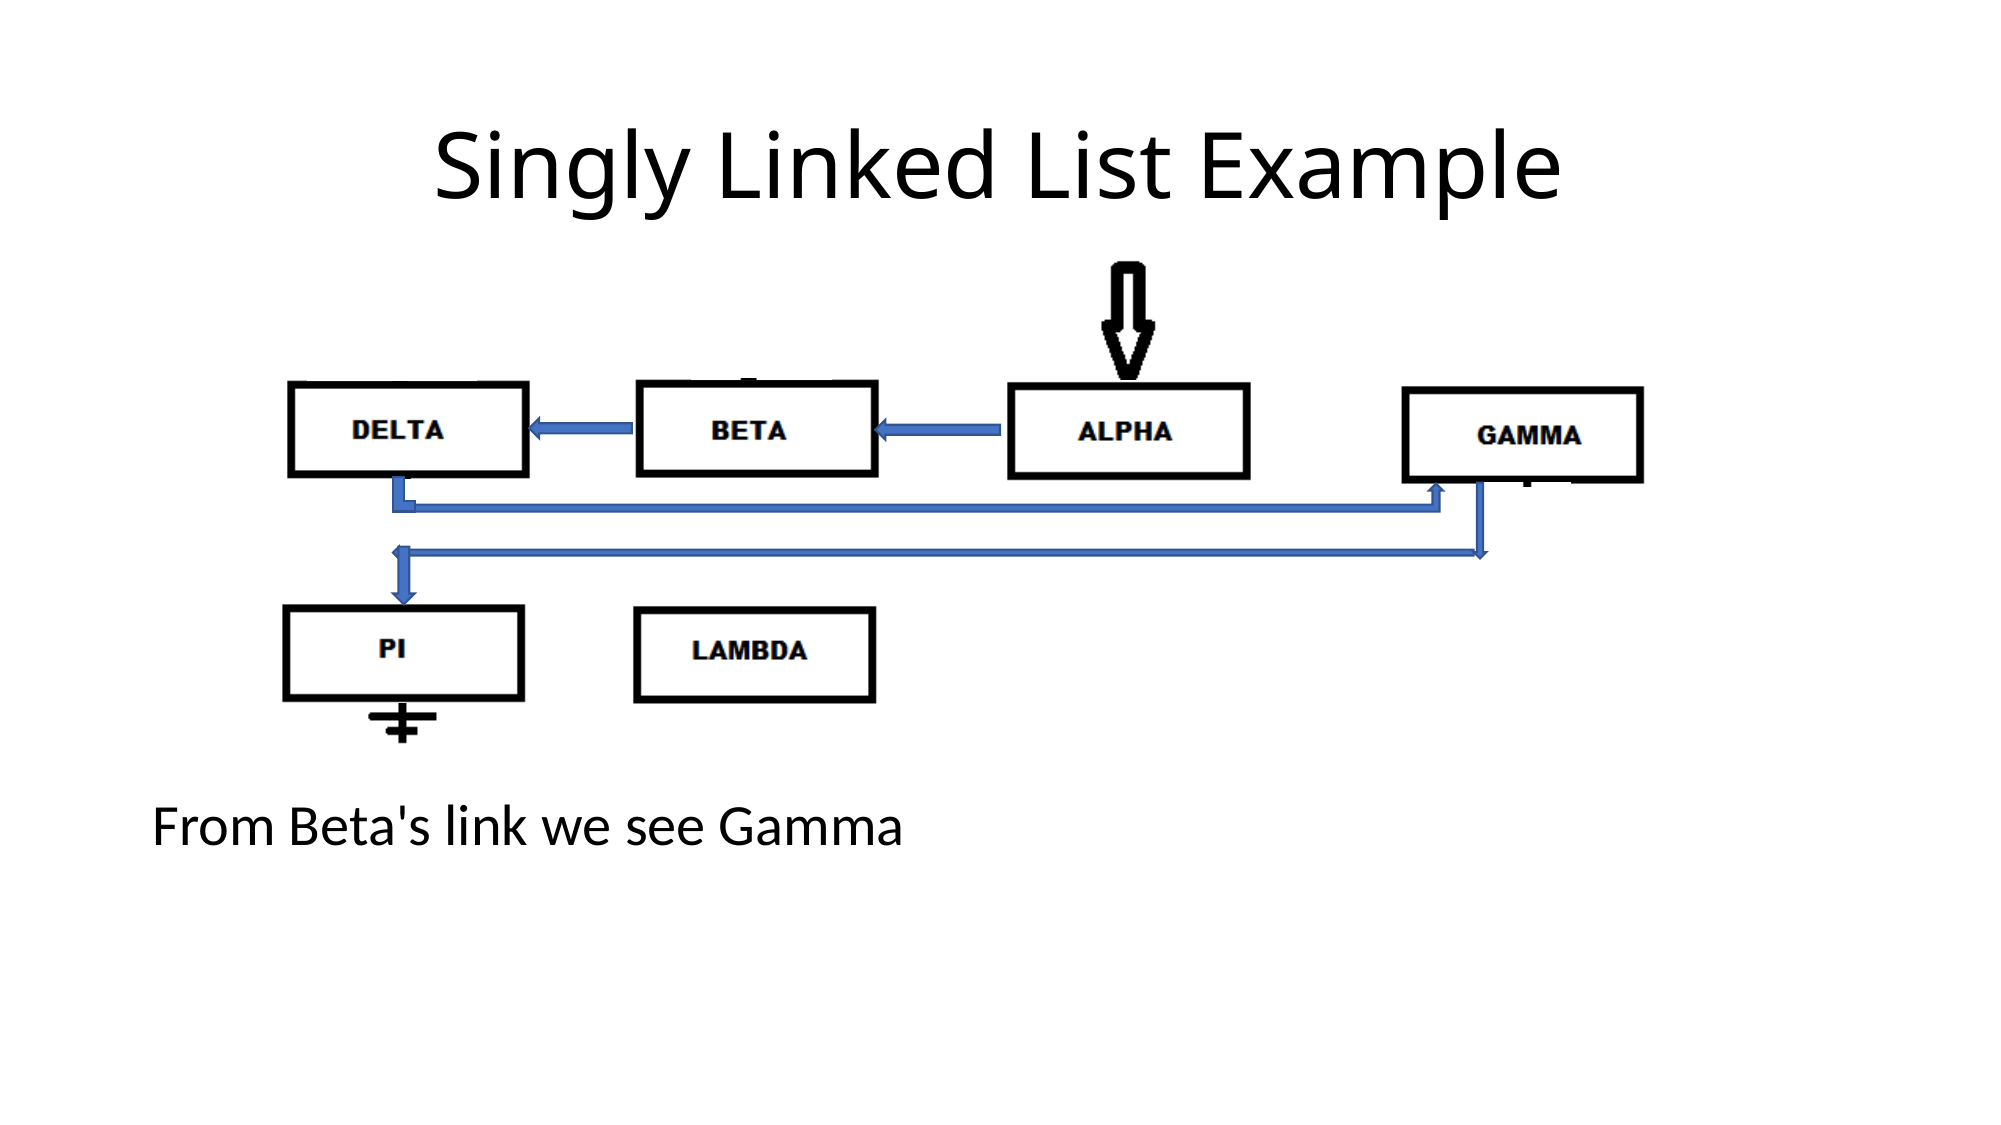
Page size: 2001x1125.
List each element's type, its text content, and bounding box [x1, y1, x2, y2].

text_box [567, 422, 622, 435]
text_box [1471, 547, 1489, 560]
text_box [391, 547, 397, 559]
picture [621, 594, 889, 721]
text_box [397, 545, 411, 592]
text_box [411, 548, 1475, 557]
picture [250, 232, 567, 535]
text_box [567, 498, 1441, 513]
list From Beta's link we see Gamma [137, 787, 2000, 1090]
title Singly Linked List Example [137, 59, 1863, 278]
picture [1391, 363, 1663, 547]
picture [984, 252, 1273, 496]
picture [622, 212, 901, 500]
picture [267, 592, 541, 753]
text_box [901, 423, 984, 436]
